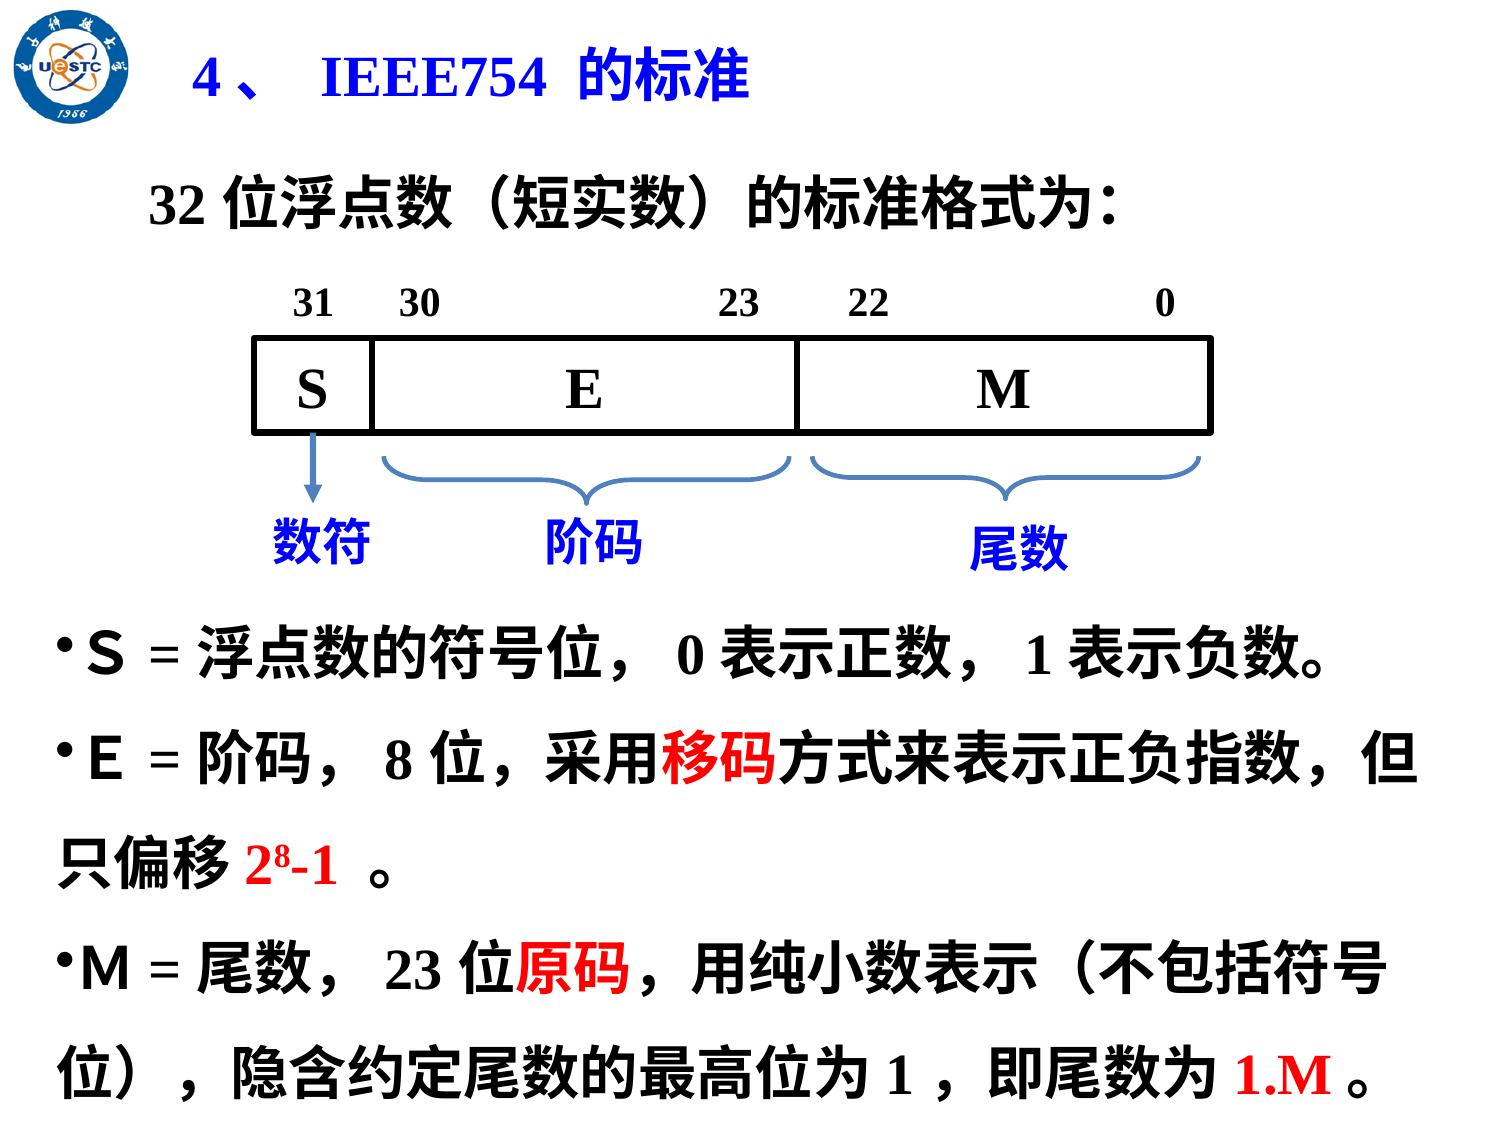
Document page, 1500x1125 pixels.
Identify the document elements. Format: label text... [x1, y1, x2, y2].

text_box 阶码 [478, 508, 739, 575]
text_box [306, 441, 320, 504]
picture [6, 8, 17, 126]
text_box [253, 266, 1211, 433]
text_box 尾数 [903, 515, 1164, 575]
text_box 数符 [206, 508, 467, 575]
text_box [383, 456, 790, 504]
text_box 4、 IEEE754 的标准 32位浮点数（短实数）的标准格式为： [17, 0, 1288, 240]
text_box [812, 456, 1199, 499]
text_box Ｓ=浮点数的符号位，0表示正数，1表示负数。 Ｅ=阶码，8位，采用移码方式来表示正负指数，但只偏移28-1 。 Ｍ=尾数，23位原码，用纯小数表示（不包括符号位），隐含约定尾数的最高位为1，即尾数为1.M。 [41, 574, 1471, 1114]
